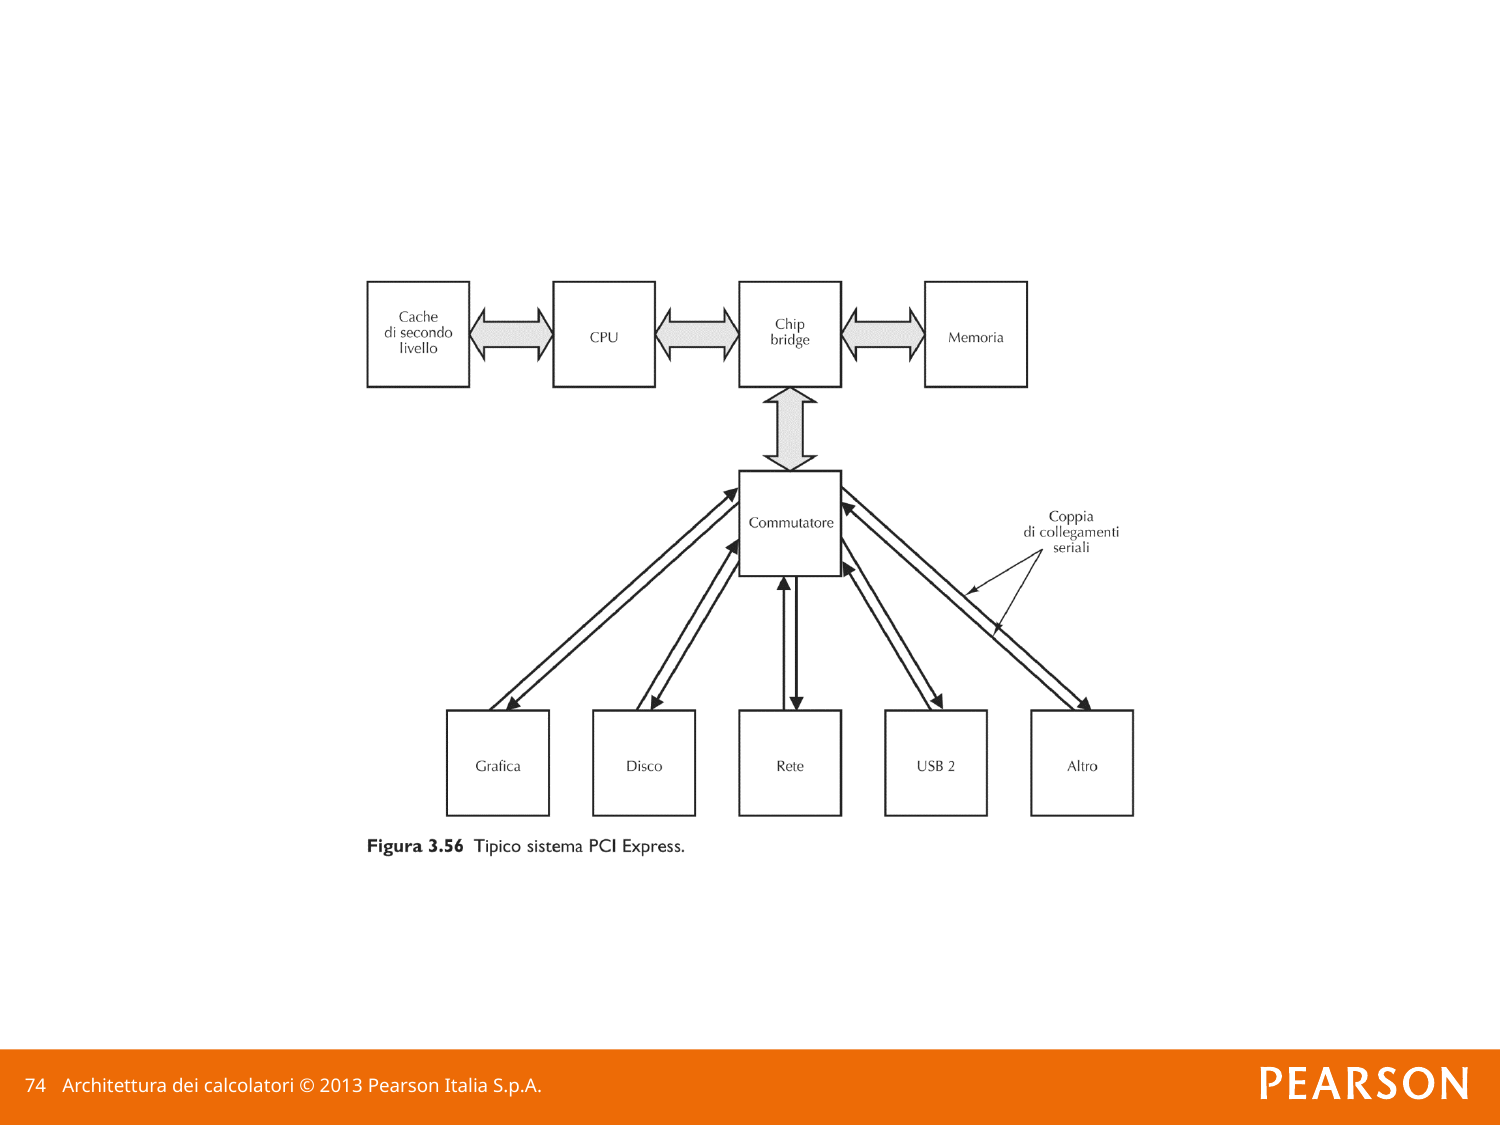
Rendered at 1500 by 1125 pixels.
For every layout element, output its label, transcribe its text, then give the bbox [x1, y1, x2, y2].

slide_number 73 [24, 1073, 80, 1104]
footer Architettura dei calcolatori © 2013 Pearson Italia S.p.A. [80, 1073, 881, 1104]
picture [357, 261, 1143, 864]
